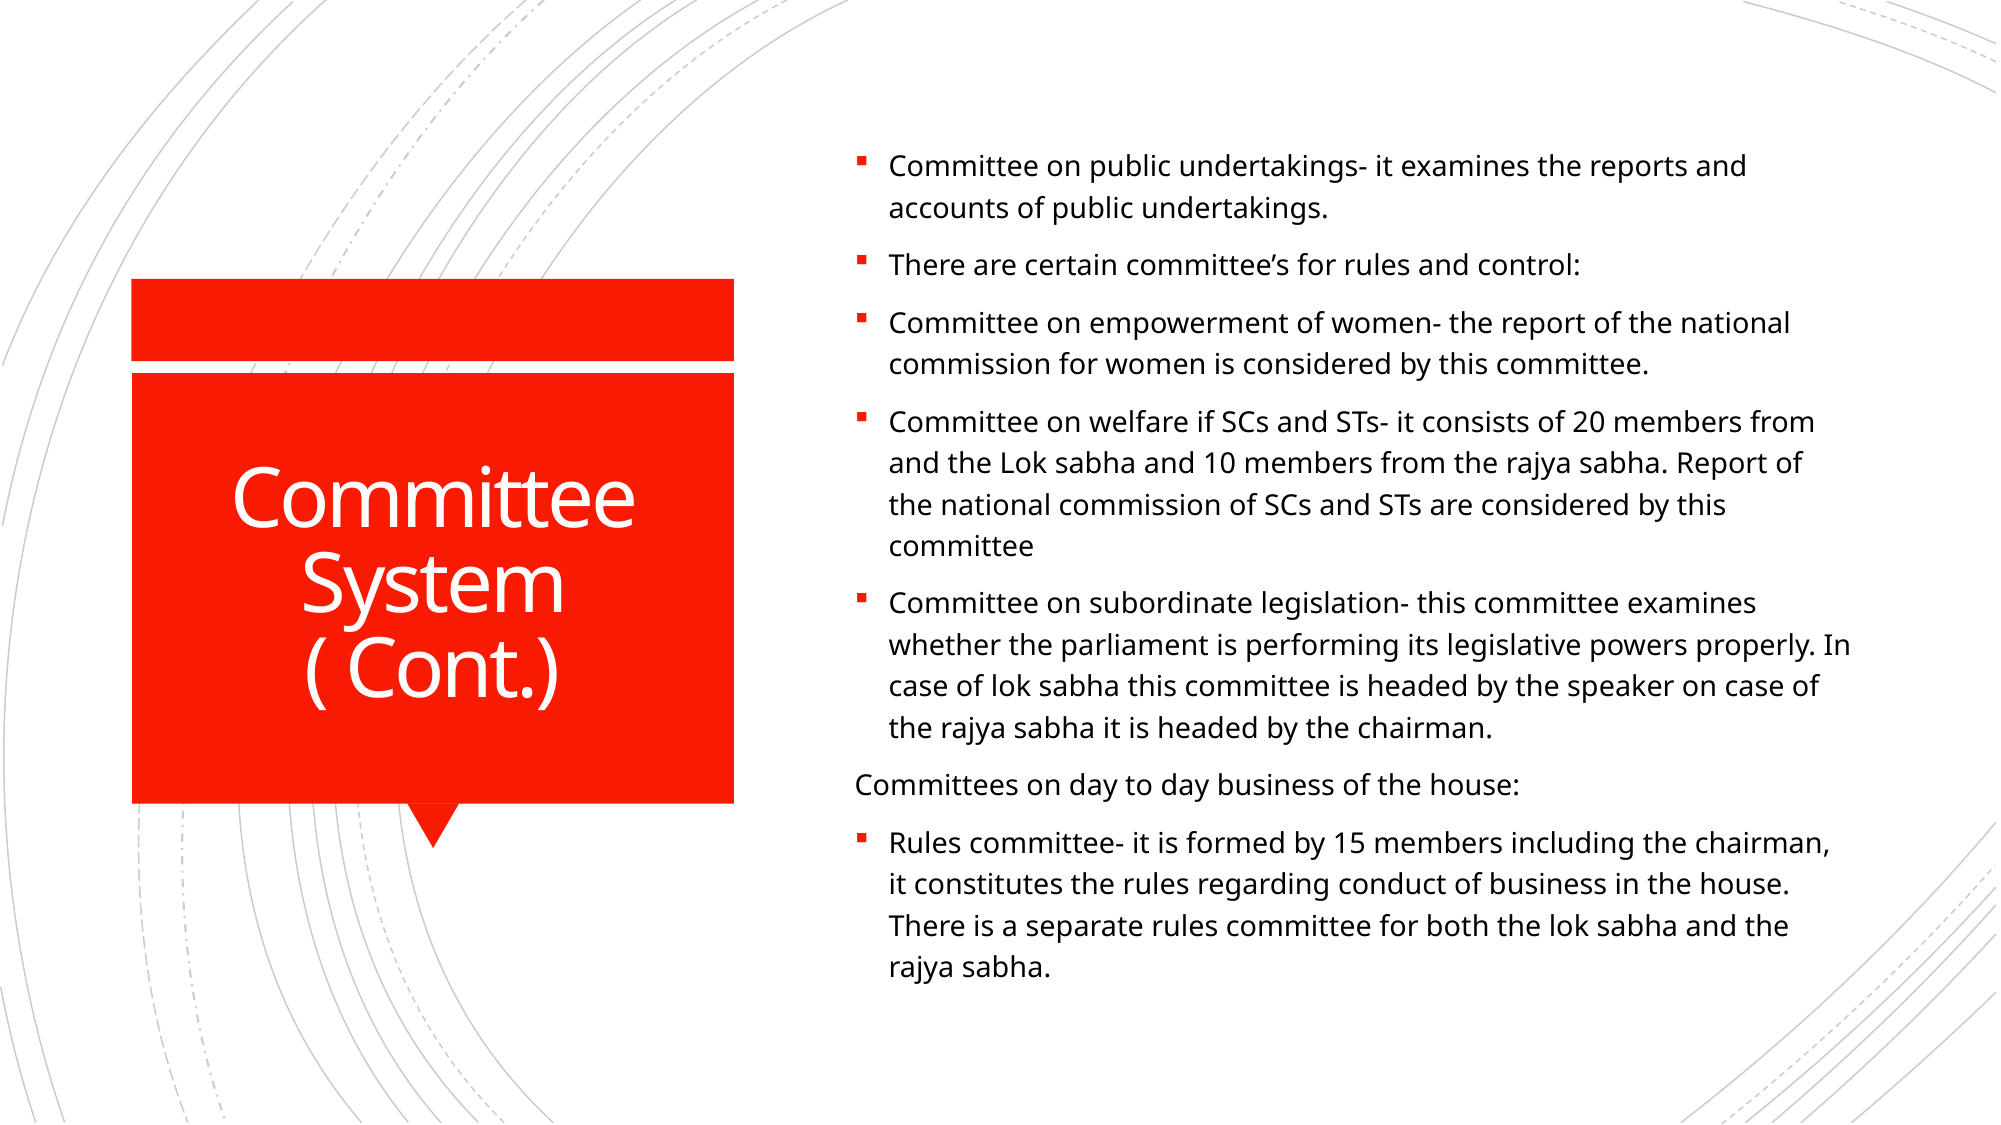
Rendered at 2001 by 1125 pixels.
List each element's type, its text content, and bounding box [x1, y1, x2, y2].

list Committee on public undertakings- it examines the reports and accounts of public undertakings. There are certain committee’s for rules and control: Committee on empowerment of women- the report of the national commission for women is considered by this committee. Committee on welfare if SCs and STs- it consists of 20 members from and the Lok sabha and 10 members from the rajya sabha. Report of the national commission of SCs and STs are considered by this committee Committee on subordinate legislation- this committee examines whether the parliament is performing its legislative powers properly. In case of lok sabha this committee is headed by the speaker on case of the rajya sabha it is headed by the chairman. Committees on day to day business of the house: Rules committee- it is formed by 15 members including the chairman, it constitutes the rules regarding conduct of business in the house. There is a separate rules committee for both the lok sabha and the rajya sabha. [839, 131, 1871, 993]
title Committee System ( Cont.) [145, 385, 720, 789]
